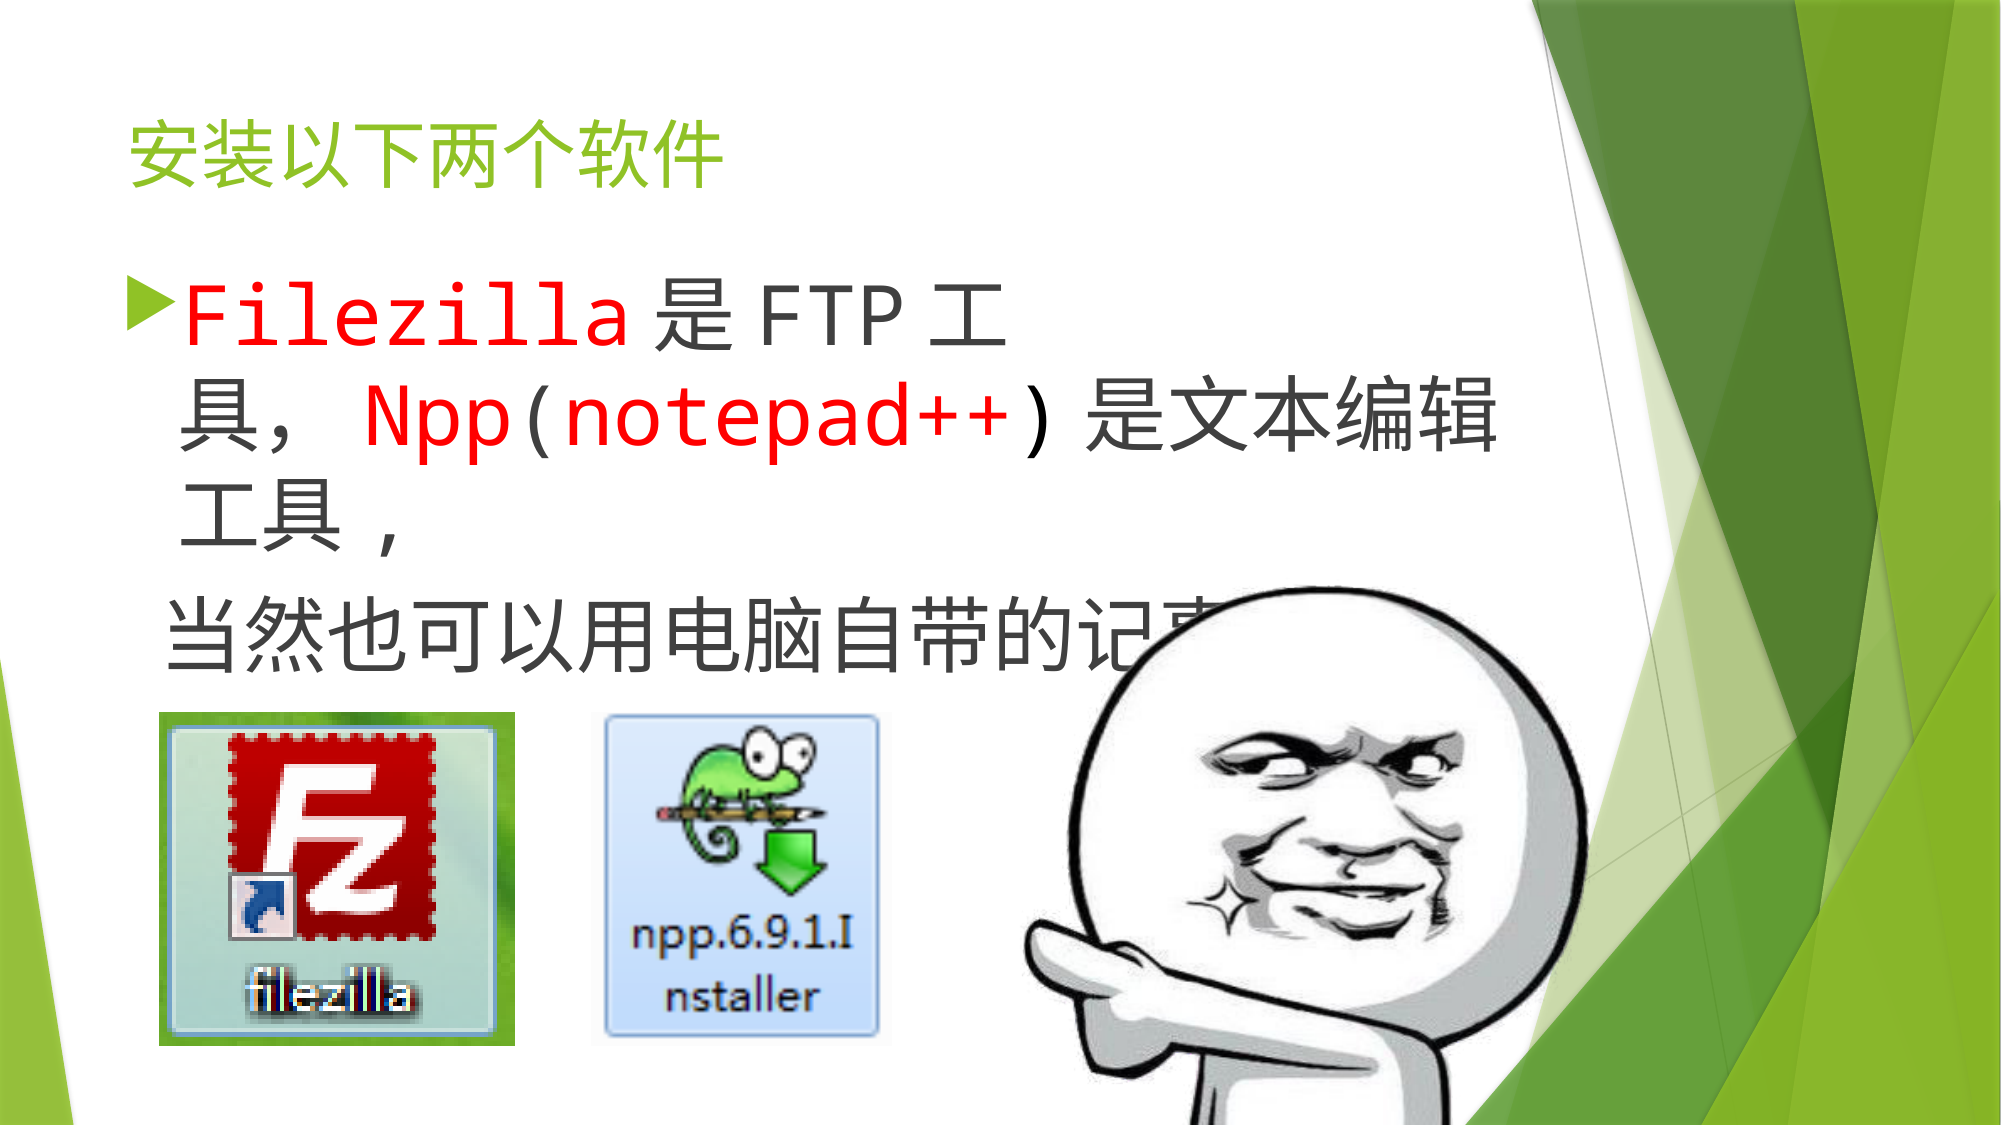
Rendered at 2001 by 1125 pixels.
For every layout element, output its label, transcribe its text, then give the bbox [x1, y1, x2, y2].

picture [159, 711, 515, 1046]
picture [591, 711, 893, 1046]
title 安装以下两个软件 [111, 99, 1522, 317]
list Filezilla是FTP工具，Npp(notepad++)是文本编辑工具, 当然也可以用电脑自带的记事本。 [106, 254, 1517, 891]
picture [1016, 546, 1627, 1125]
